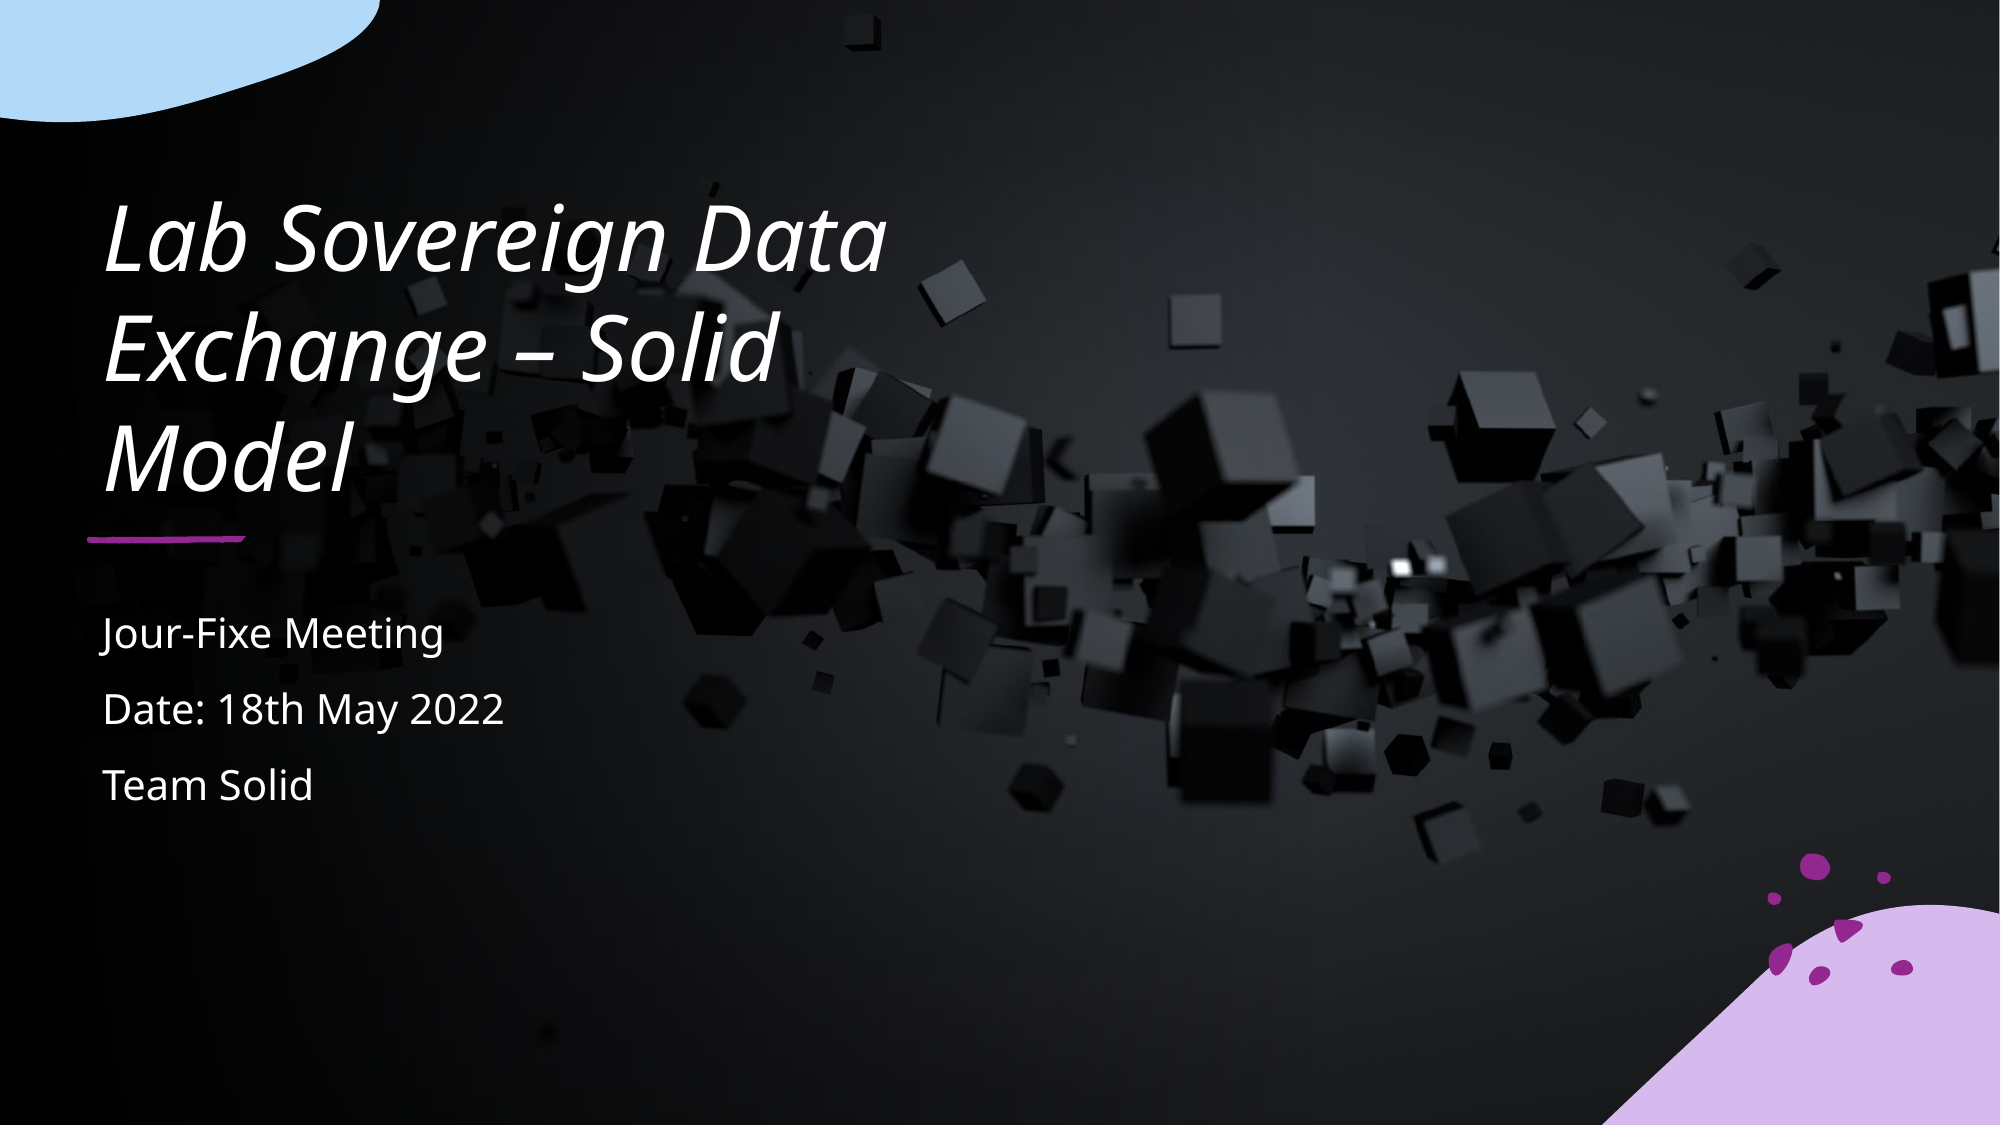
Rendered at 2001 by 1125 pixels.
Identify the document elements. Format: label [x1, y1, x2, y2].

picture [0, 0, 2000, 1125]
text_box [1767, 853, 1914, 986]
text_box [86, 535, 247, 544]
